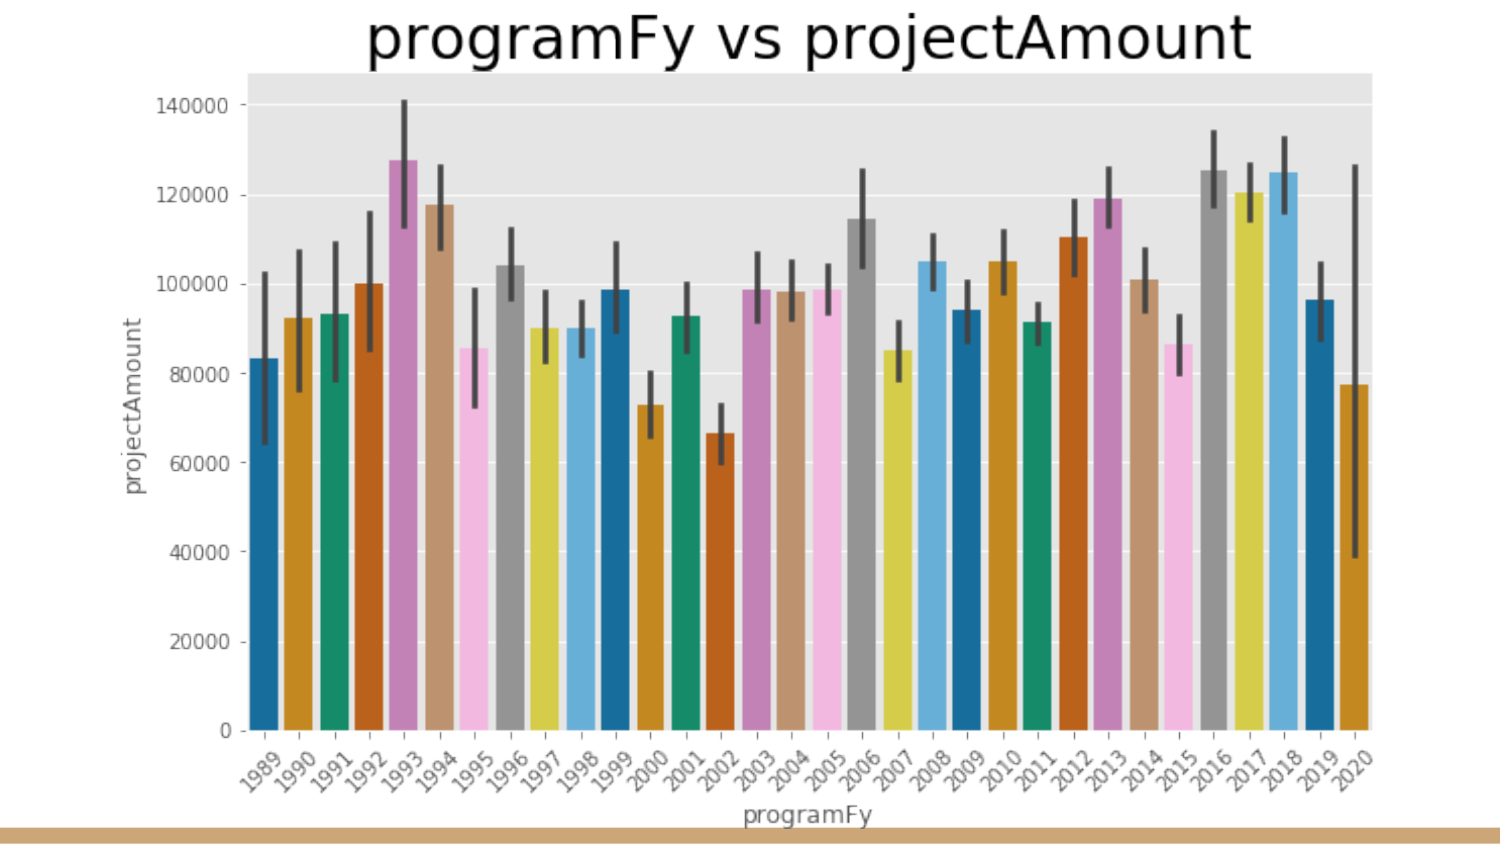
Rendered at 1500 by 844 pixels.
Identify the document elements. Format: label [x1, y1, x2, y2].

picture [106, 0, 1394, 844]
